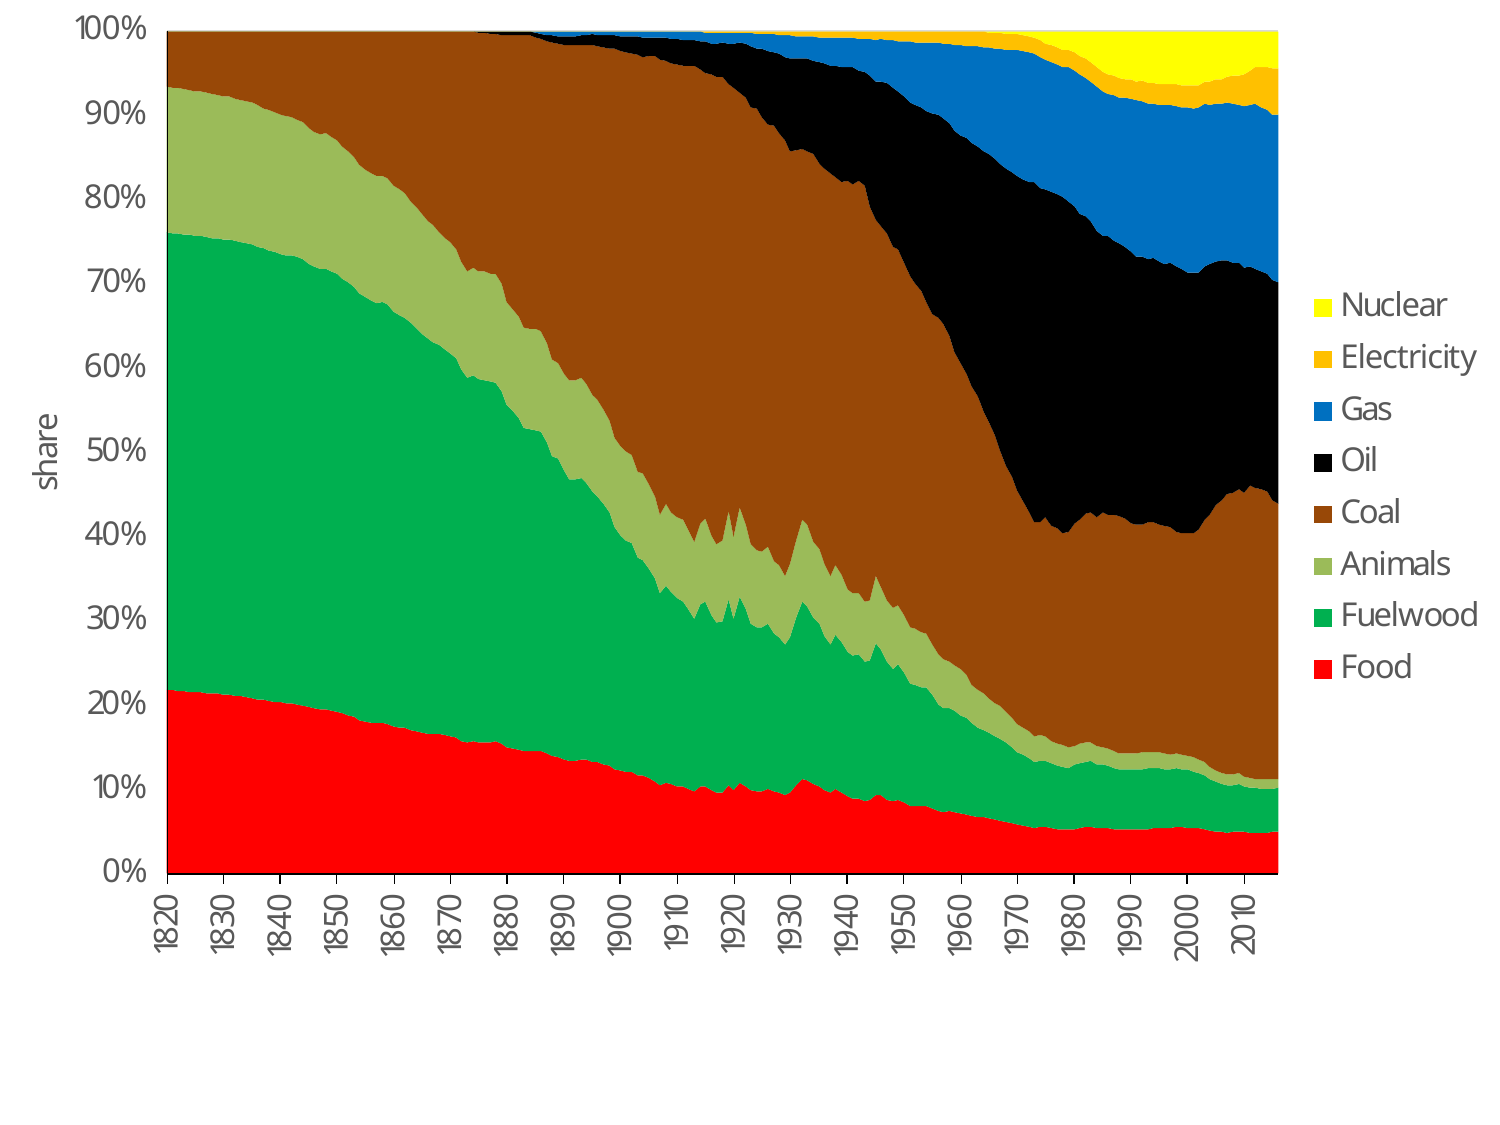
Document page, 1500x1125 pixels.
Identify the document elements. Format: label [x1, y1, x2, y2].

picture [0, 0, 1499, 976]
